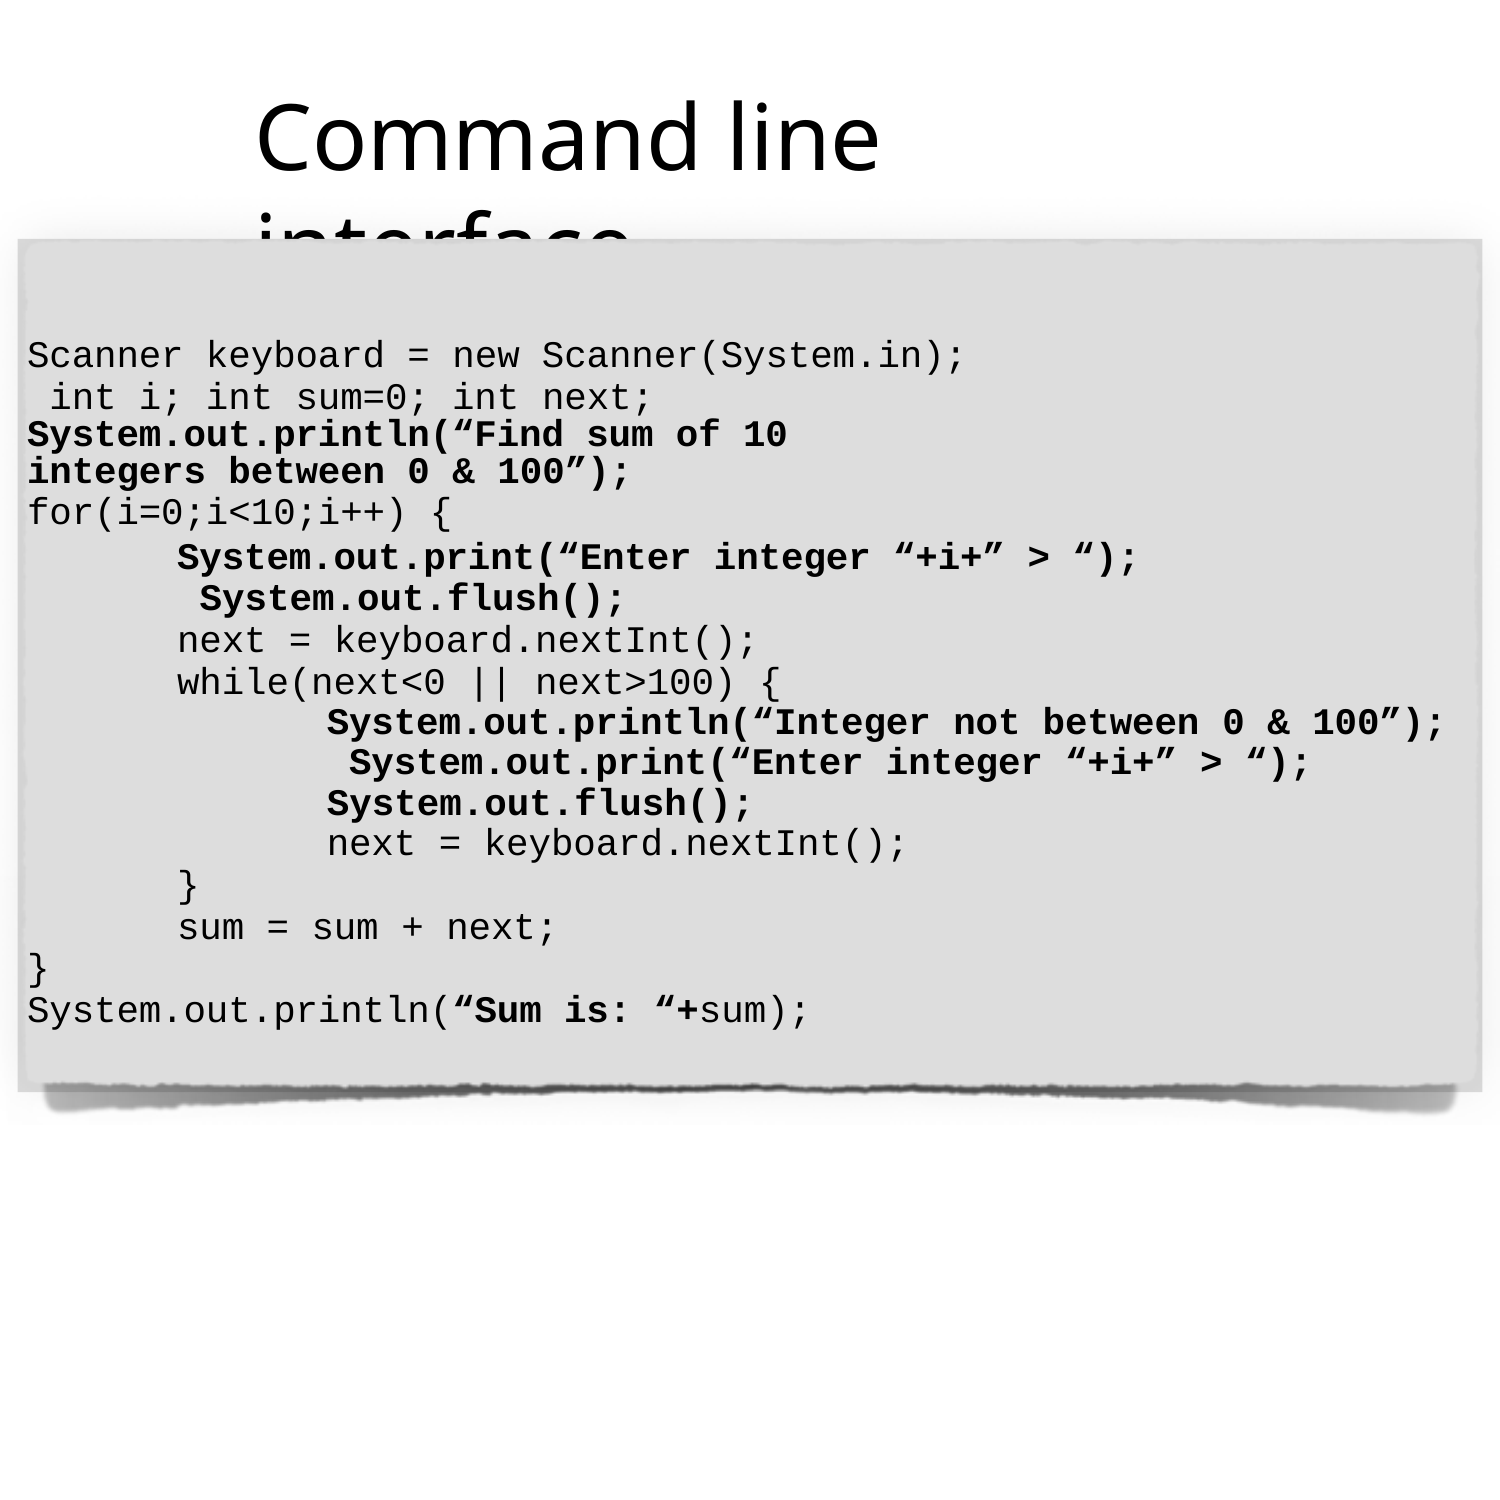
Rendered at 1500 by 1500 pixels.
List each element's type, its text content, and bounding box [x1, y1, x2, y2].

title Command line interface [252, 77, 1246, 184]
text_box [0, 184, 1500, 1125]
text_box Scanner keyboard = new Scanner(System.in); int i; int sum=0; int next; System.out.println(“Find sum of 10 integers between 0 & 100”); for(i=0;i<10;i++) { System.out.print(“Enter integer “+i+” > “); System.out.flush(); next = keyboard.nextInt(); while(next<0 || next>100) { System.out.println(“Integer not between 0 & 100”); System.out.print(“Enter integer “+i+” > “); System.out.flush(); next = keyboard.nextInt(); } sum = sum + next; } System.out.println(“Sum is: “+sum); [24, 327, 1455, 1030]
